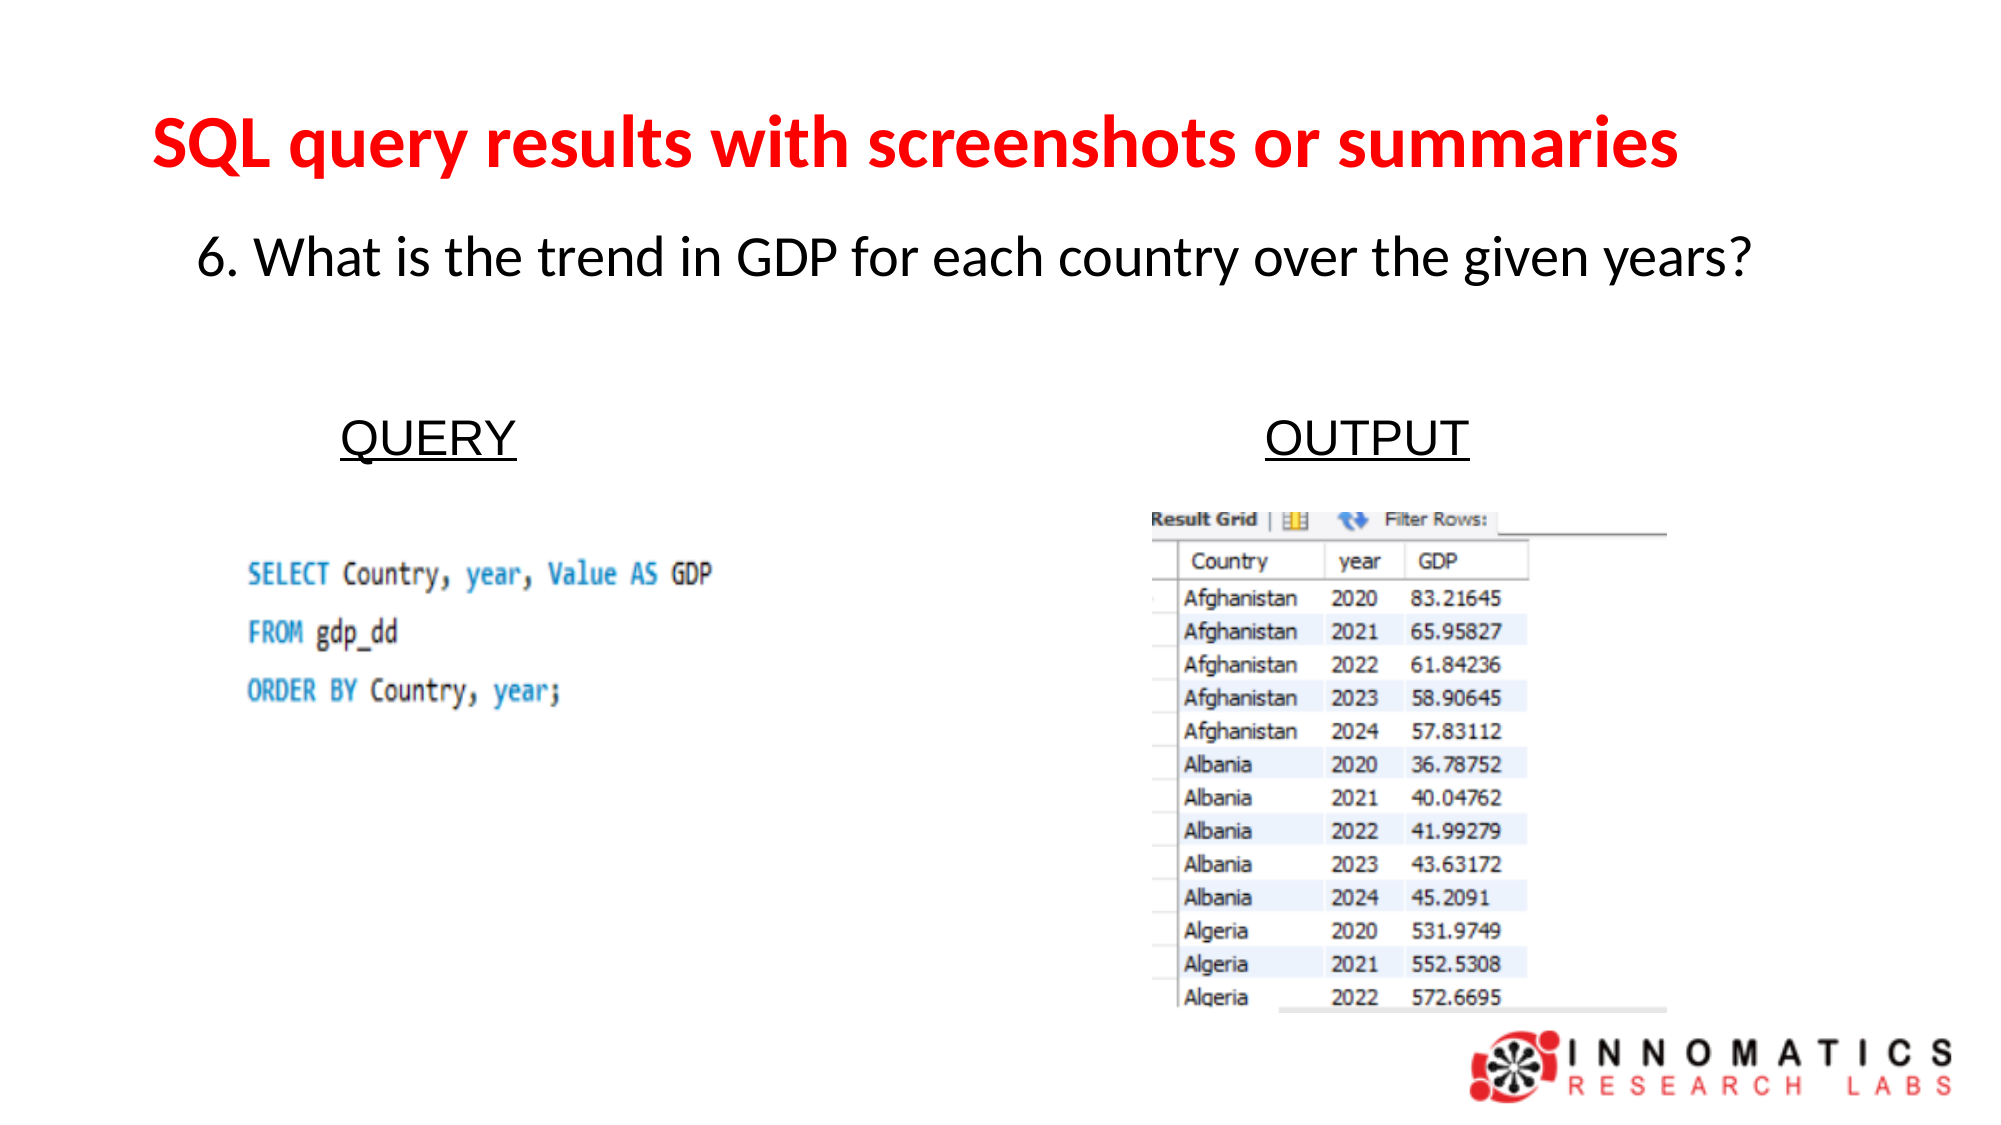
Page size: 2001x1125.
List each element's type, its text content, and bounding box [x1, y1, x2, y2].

list 6. What is the trend in GDP for each country over the given years? [162, 218, 1888, 380]
text_box QUERY [147, 397, 710, 473]
text_box OUTPUT [1068, 397, 1667, 473]
title SQL query results with screenshots or summaries [137, 53, 1863, 233]
picture [1152, 512, 1667, 1013]
picture [1445, 1014, 1975, 1125]
picture [215, 512, 750, 745]
